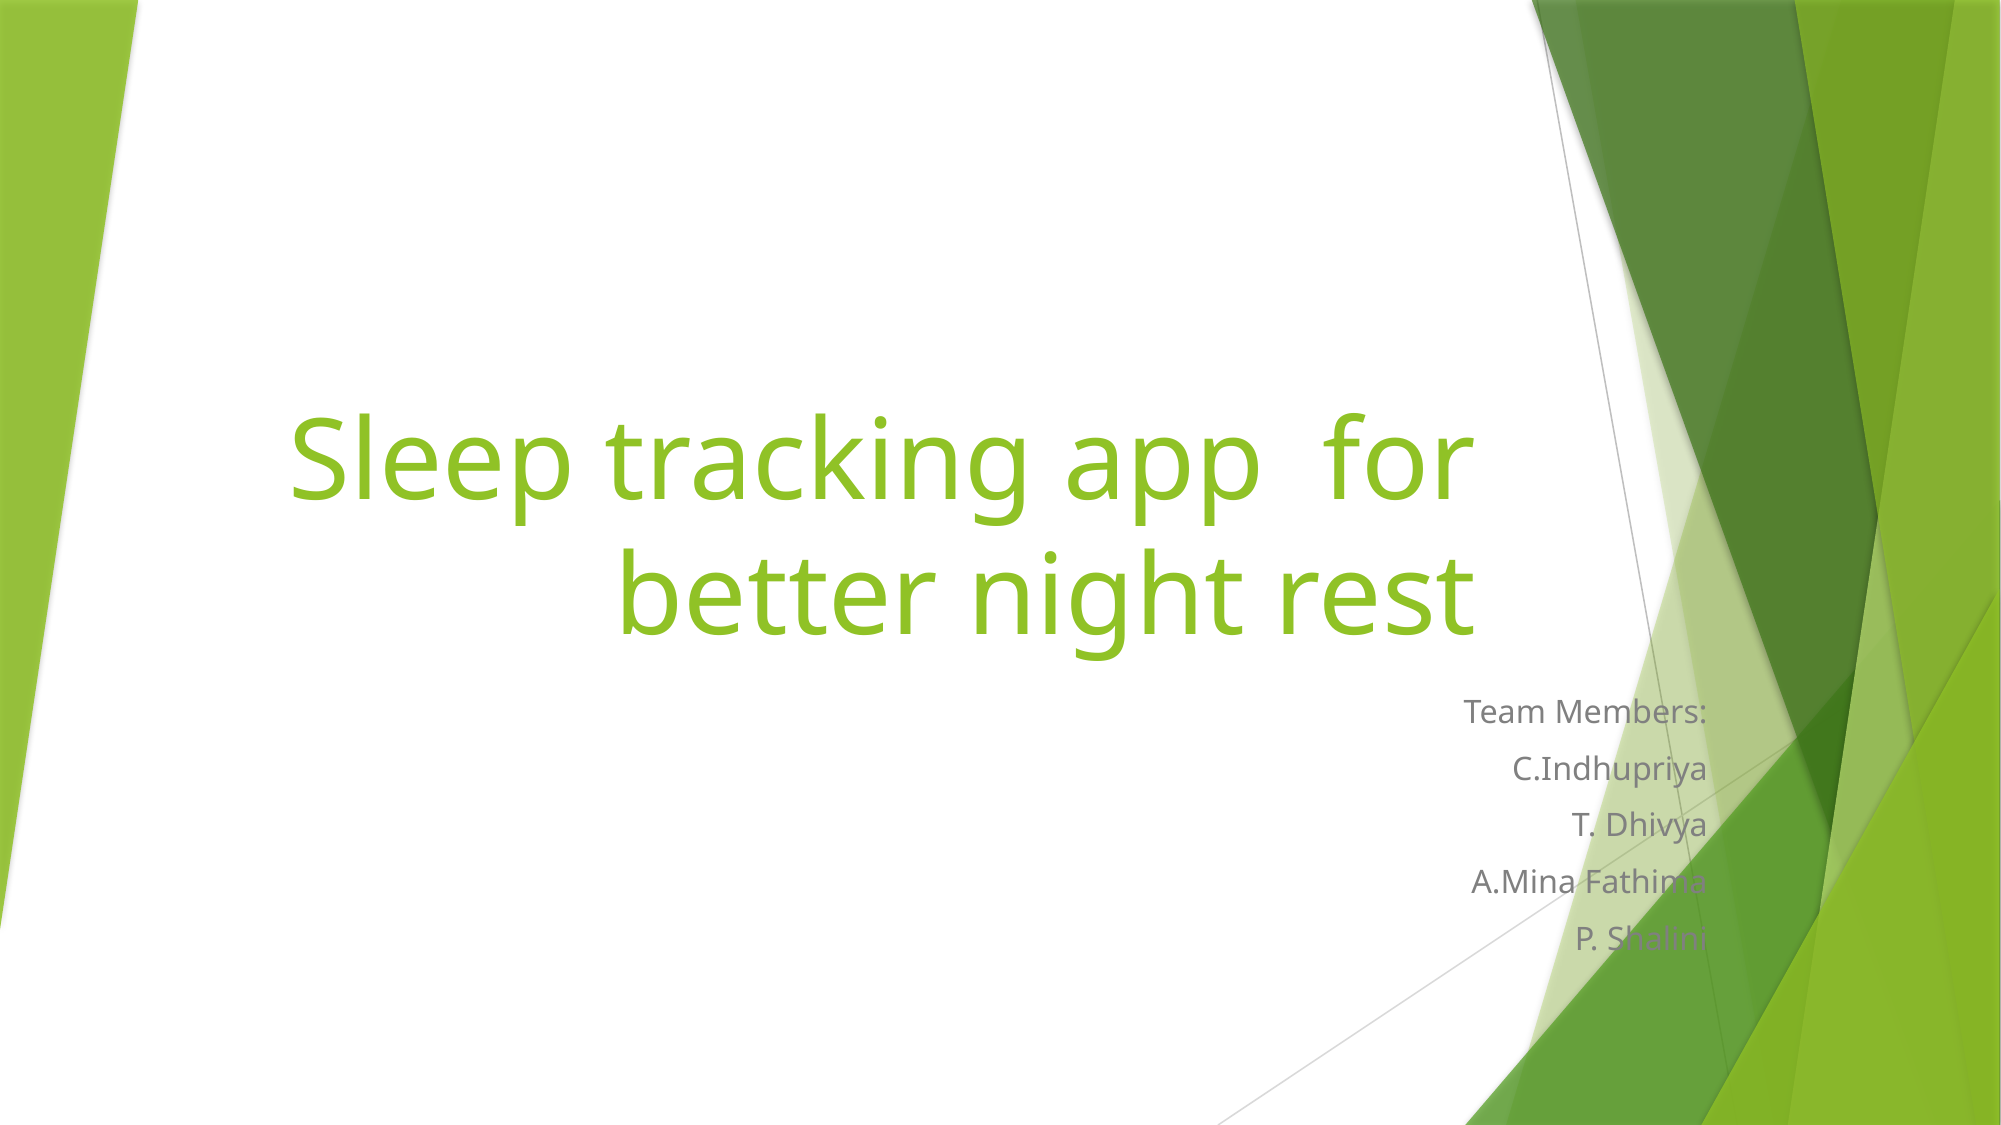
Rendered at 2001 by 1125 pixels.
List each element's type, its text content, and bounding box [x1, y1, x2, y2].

subtitle Team Members: C.Indhupriya T. Dhivya A.Mina Fathima P. Shalini [249, 683, 1723, 967]
title Sleep tracking app for better night rest [247, 394, 1522, 665]
